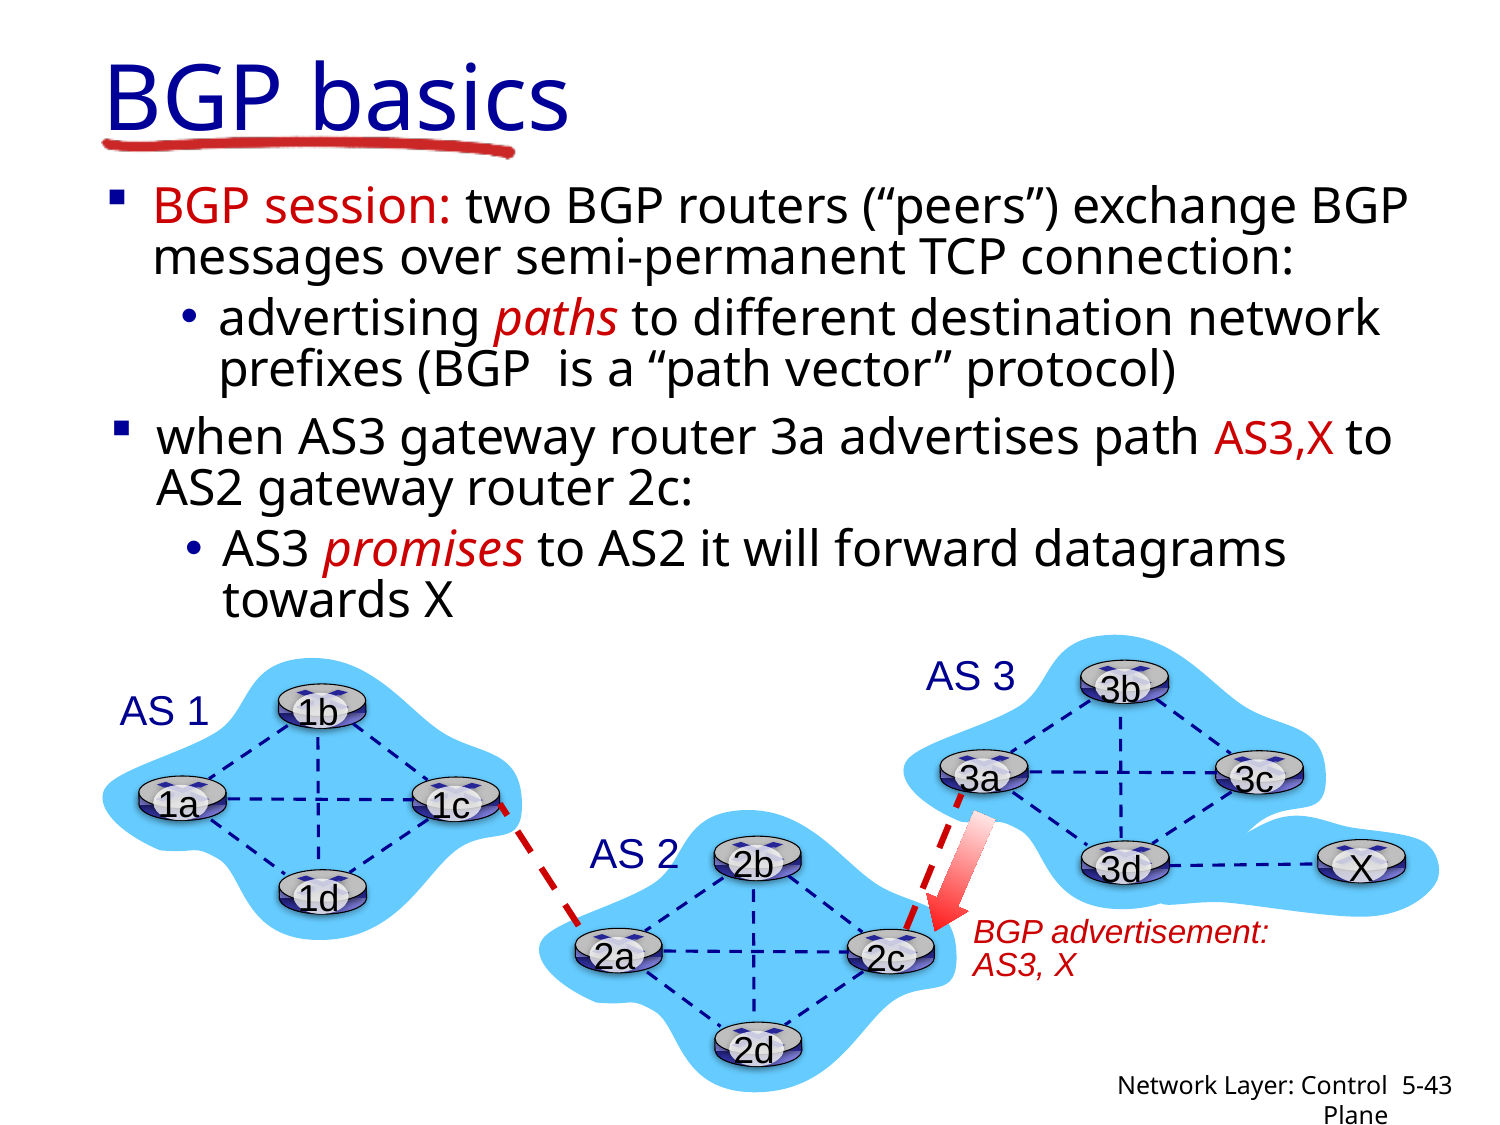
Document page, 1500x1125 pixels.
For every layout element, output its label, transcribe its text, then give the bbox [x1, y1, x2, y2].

title BGP basics [87, 0, 1363, 188]
picture [100, 131, 520, 166]
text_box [499, 803, 579, 927]
text_box [1059, 634, 1180, 655]
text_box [905, 793, 962, 930]
text_box [903, 743, 934, 792]
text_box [936, 809, 1363, 994]
text_box [1308, 735, 1326, 807]
text_box AS 3 [911, 641, 1032, 707]
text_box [538, 809, 957, 1093]
text_box BGP session: two BGP routers (“peers”) exchange BGP messages over semi-permanent TCP connection: advertising paths to different destination network prefixes (BGP is a “path vector” protocol) [90, 175, 1487, 379]
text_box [102, 657, 523, 941]
list when AS3 gateway router 3a advertises path AS3,X to AS2 gateway router 2c: AS3 promises to AS2 it will forward datagrams towards X [95, 406, 1491, 609]
slide_number 5- [1387, 1062, 1478, 1107]
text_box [1366, 815, 1440, 917]
footer Network Layer: Control Plane [1045, 1062, 1404, 1102]
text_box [939, 656, 1304, 808]
